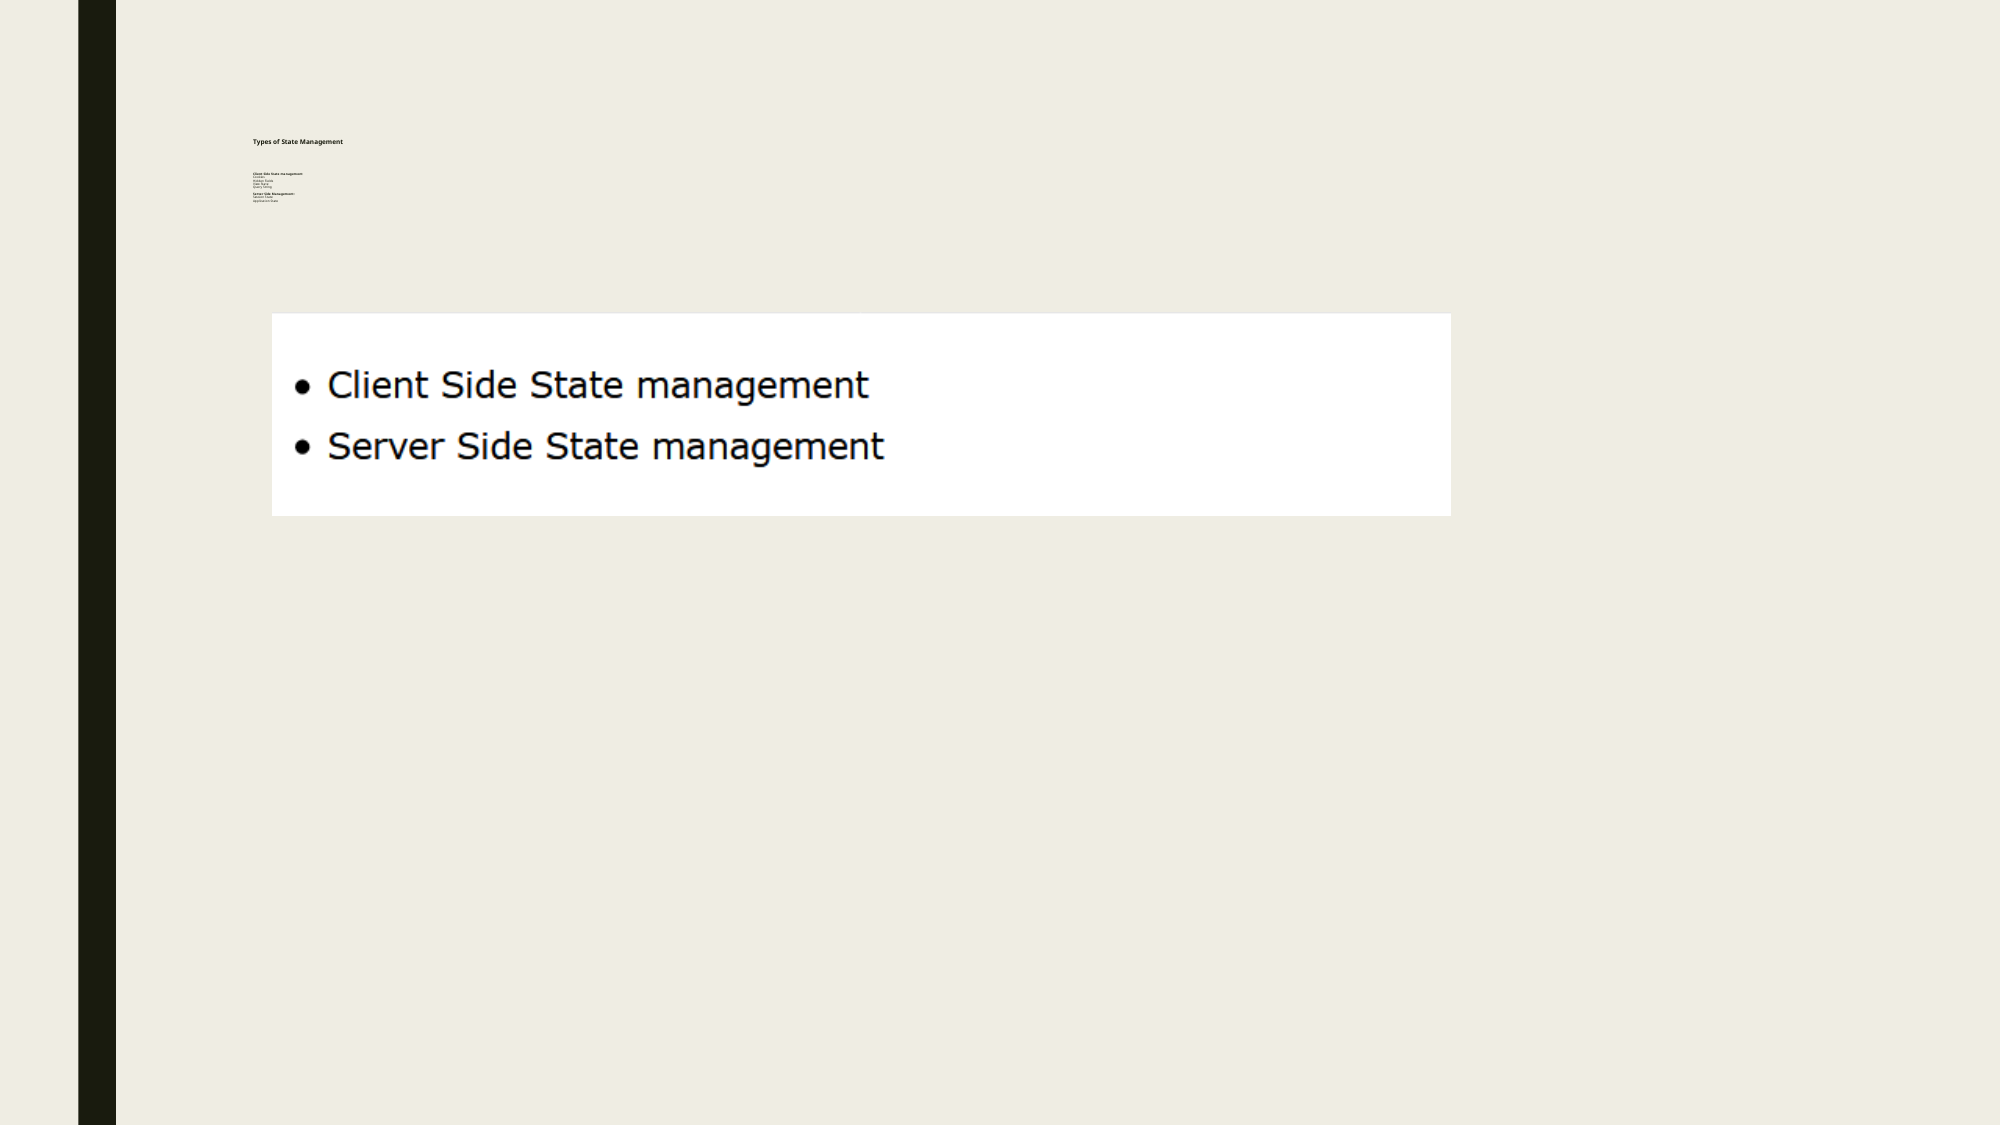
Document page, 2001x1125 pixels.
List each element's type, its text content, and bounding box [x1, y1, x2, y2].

title Types of State Management Client Side State management Cookies Hidden Fields View State Query String Server Side Management: Session State Application State [238, 131, 1814, 247]
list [272, 312, 1451, 516]
